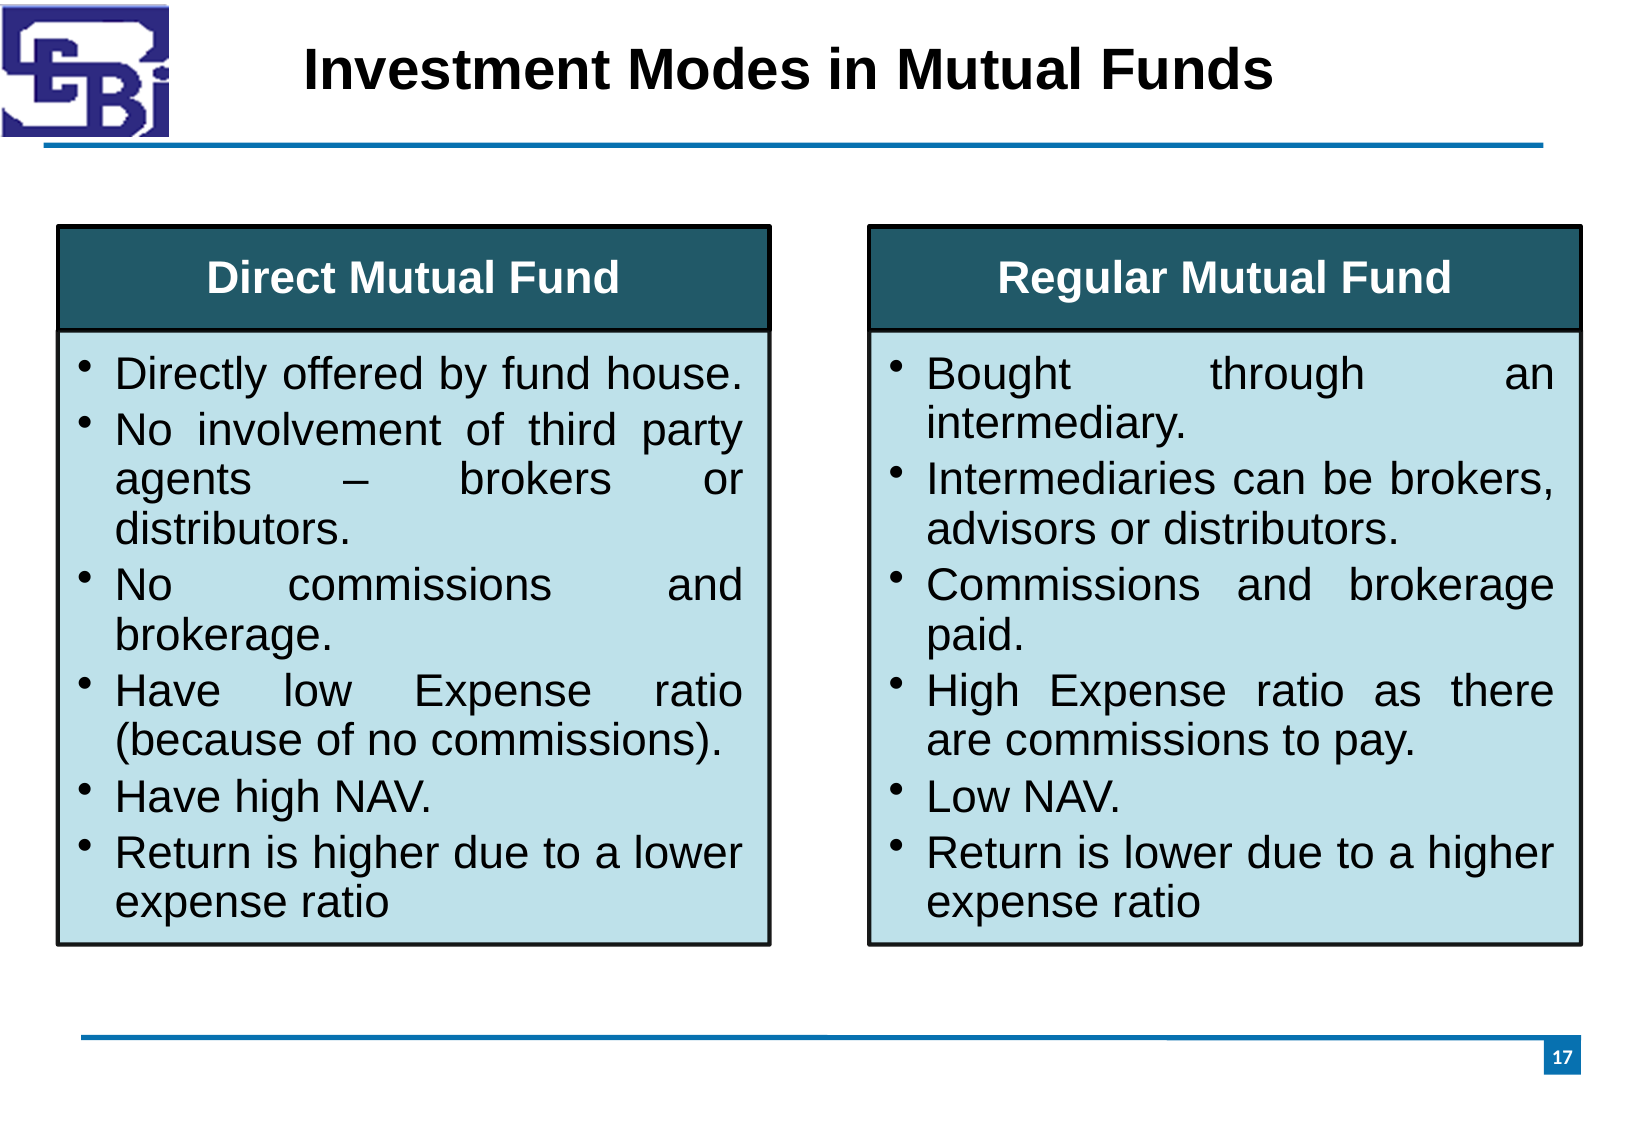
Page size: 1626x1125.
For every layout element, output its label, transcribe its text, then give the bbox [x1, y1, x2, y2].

picture [0, 4, 170, 137]
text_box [57, 160, 1582, 1011]
text_box 17 [1543, 1037, 1581, 1075]
text_box Investment Modes in Mutual Funds [173, 15, 1521, 126]
